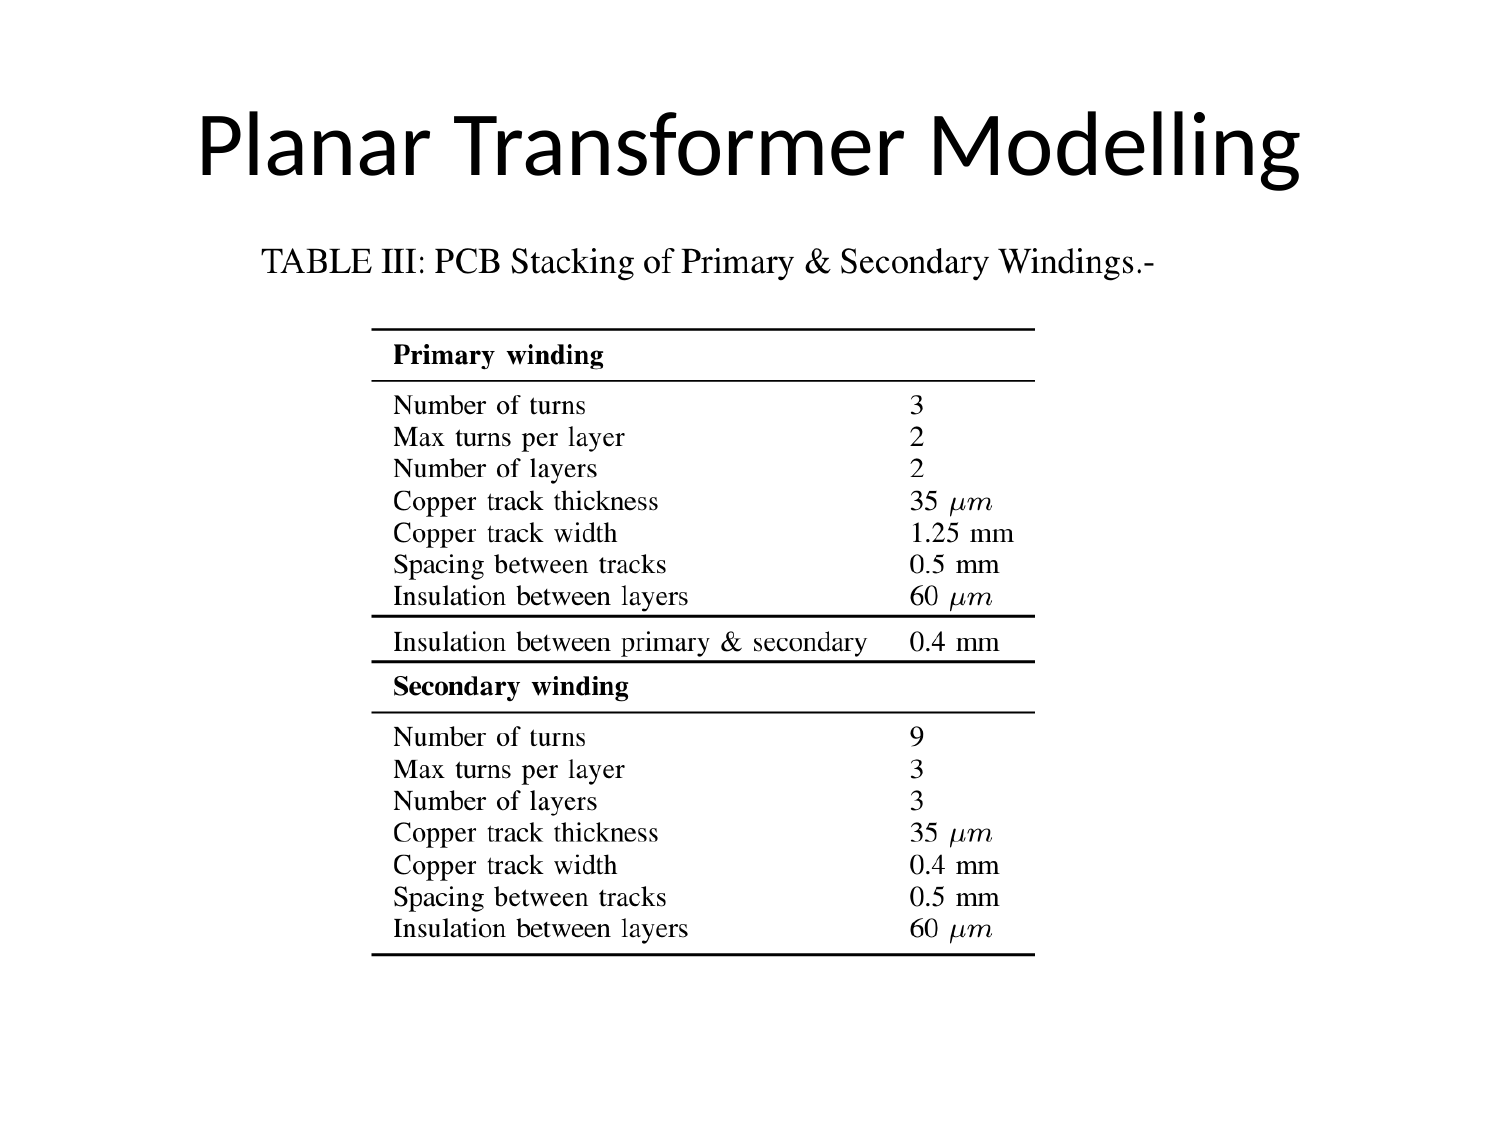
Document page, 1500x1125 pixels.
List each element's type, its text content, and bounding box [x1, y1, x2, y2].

title Planar Transformer Modelling [75, 45, 1425, 233]
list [259, 219, 1168, 963]
